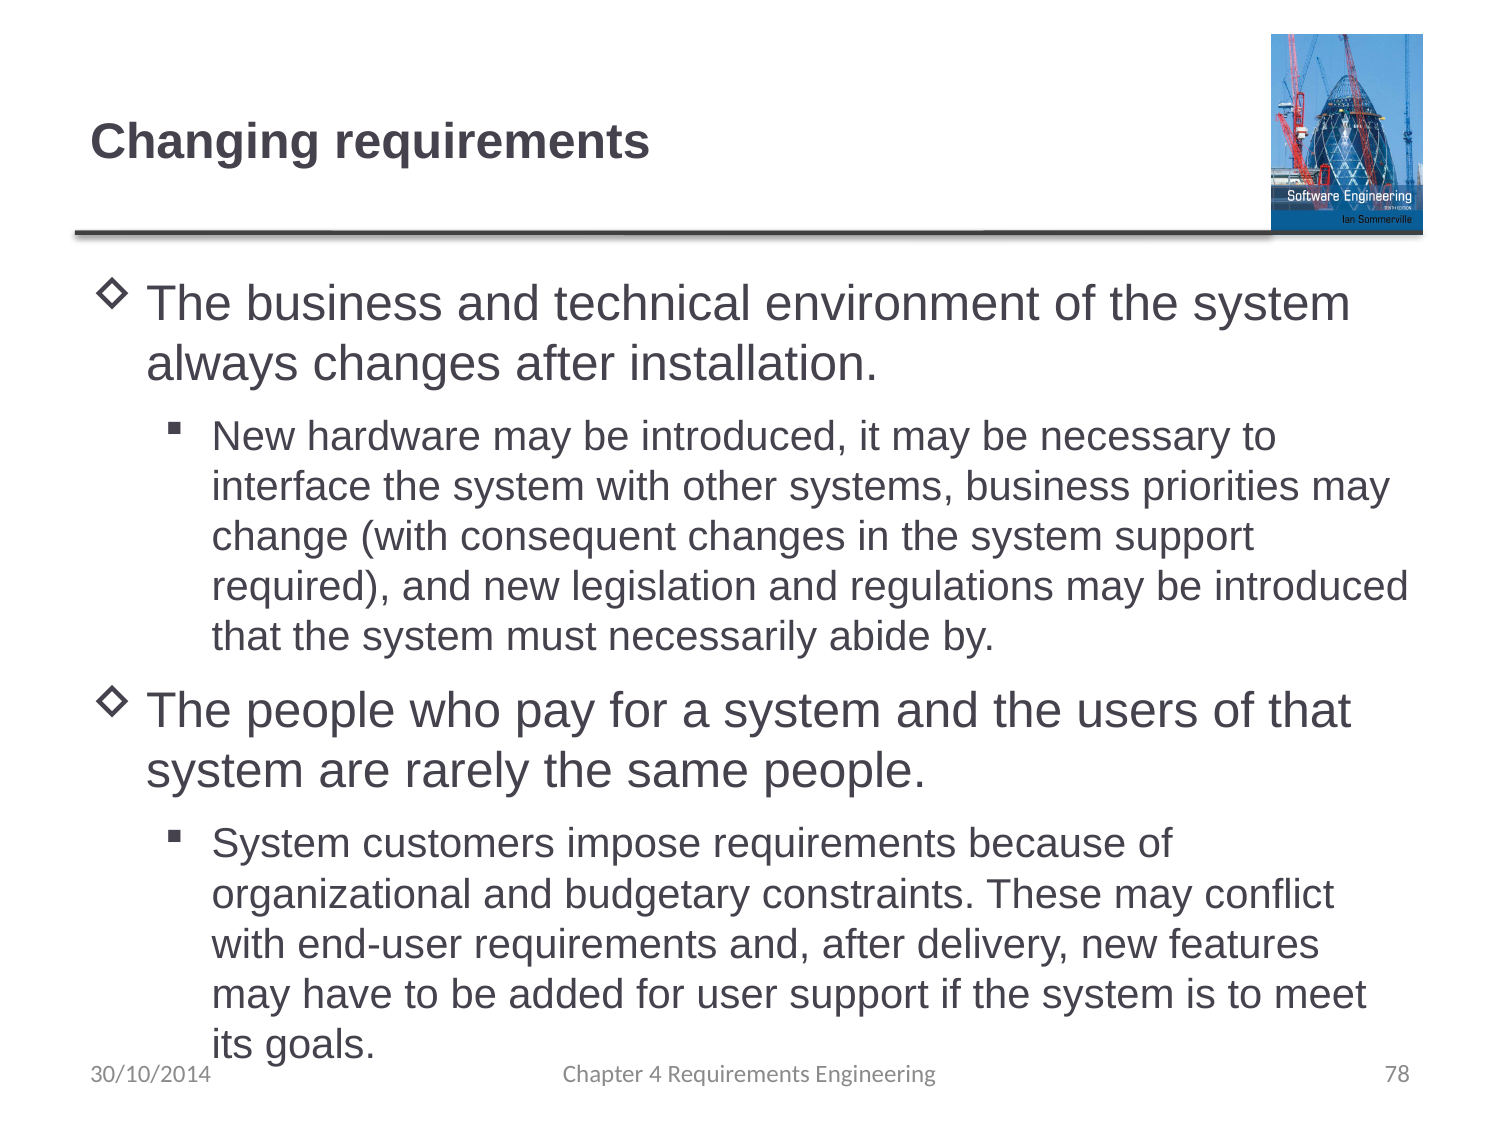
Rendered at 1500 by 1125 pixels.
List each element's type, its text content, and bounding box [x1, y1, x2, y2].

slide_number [75, 1042, 425, 1103]
slide_number 78 [1074, 1042, 1425, 1103]
footer Chapter 4 Requirements Engineering [512, 1042, 988, 1103]
title Changing requirements [74, 44, 1272, 233]
picture [1271, 34, 1423, 230]
list The business and technical environment of the system always changes after installation. New hardware may be introduced, it may be necessary to interface the system with other systems, business priorities may change (with consequent changes in the system support required), and new legislation and regulations may be introduced that the system must necessarily abide by. The people who pay for a system and the users of that system are rarely the same people. System customers impose requirements because of organizational and budgetary constraints. These may conflict with end-user requirements and, after delivery, new features may have to be added for user support if the system is to meet its goals. [75, 262, 1425, 1005]
